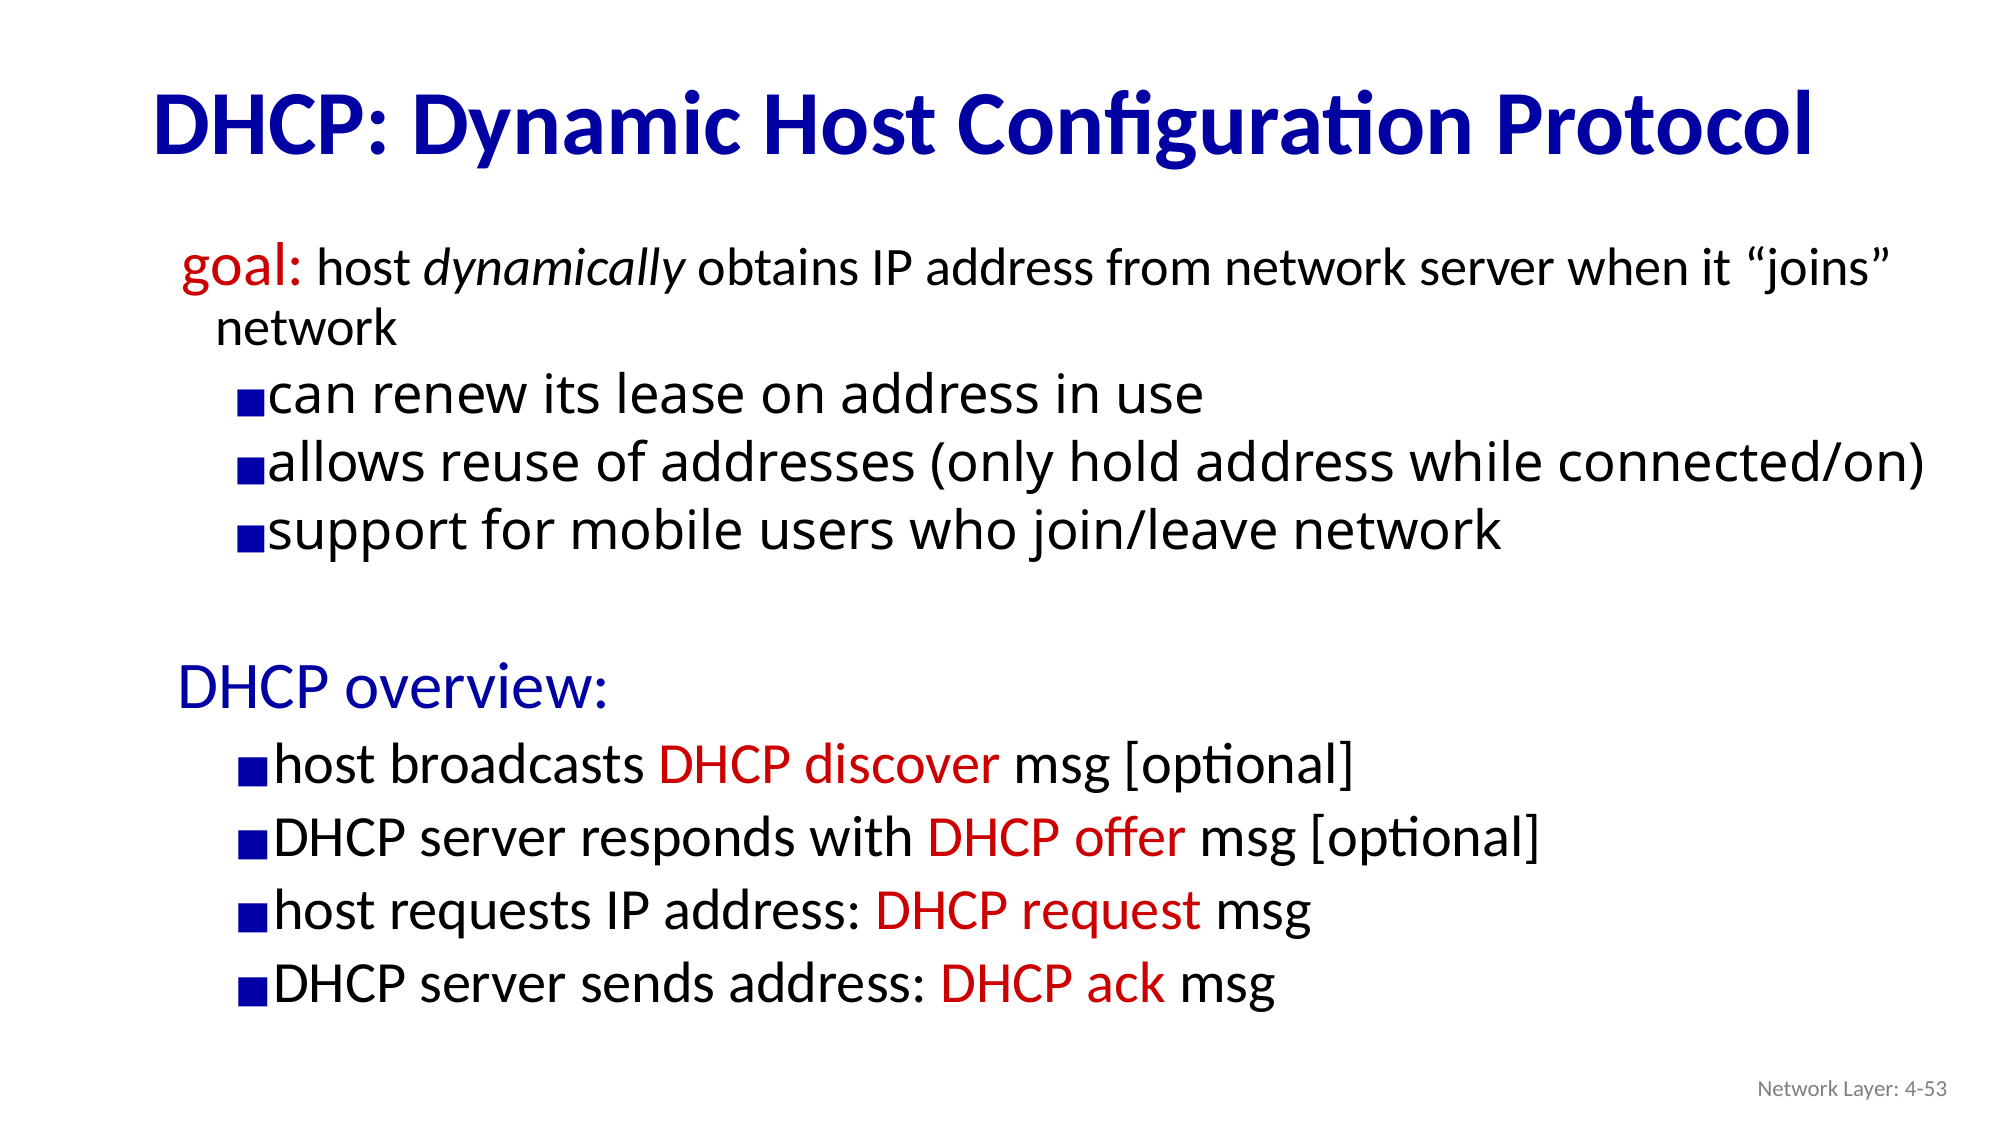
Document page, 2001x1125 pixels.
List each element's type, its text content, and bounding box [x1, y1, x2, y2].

title DHCP: Dynamic Host Configuration Protocol [137, 51, 1863, 198]
text_box goal: host dynamically obtains IP address from network server when it “joins” network can renew its lease on address in use allows reuse of addresses (only hold address while connected/on) support for mobile users who join/leave network [146, 224, 1968, 605]
slide_number Network Layer: 4-‹#› [1512, 1056, 1963, 1117]
text_box DHCP overview: host broadcasts DHCP discover msg [optional] DHCP server responds with DHCP offer msg [optional] host requests IP address: DHCP request msg DHCP server sends address: DHCP ack msg [142, 643, 1963, 1028]
